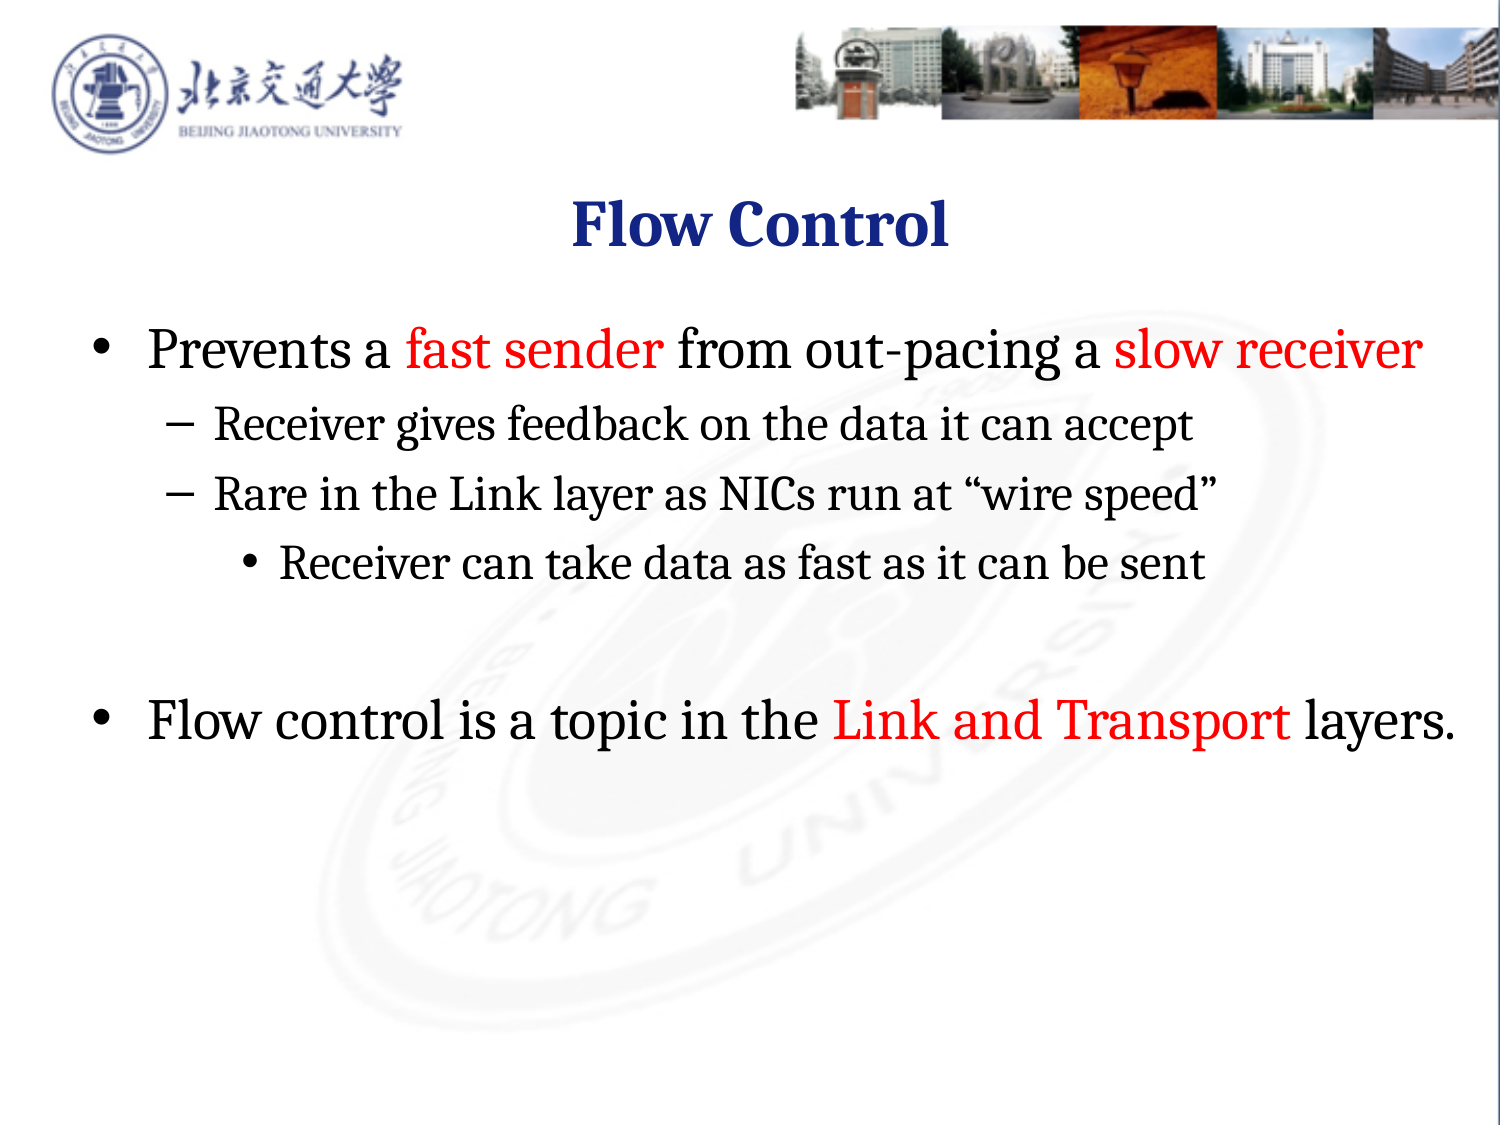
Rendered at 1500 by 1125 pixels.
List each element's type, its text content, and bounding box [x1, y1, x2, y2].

list Prevents a fast sender from out-pacing a slow receiver Receiver gives feedback on the data it can accept Rare in the Link layer as NICs run at “wire speed” Receiver can take data as fast as it can be sent Flow control is a topic in the Link and Transport layers. [76, 302, 1495, 1058]
text_box Flow Control [429, 172, 1093, 268]
picture [0, 0, 1500, 1125]
